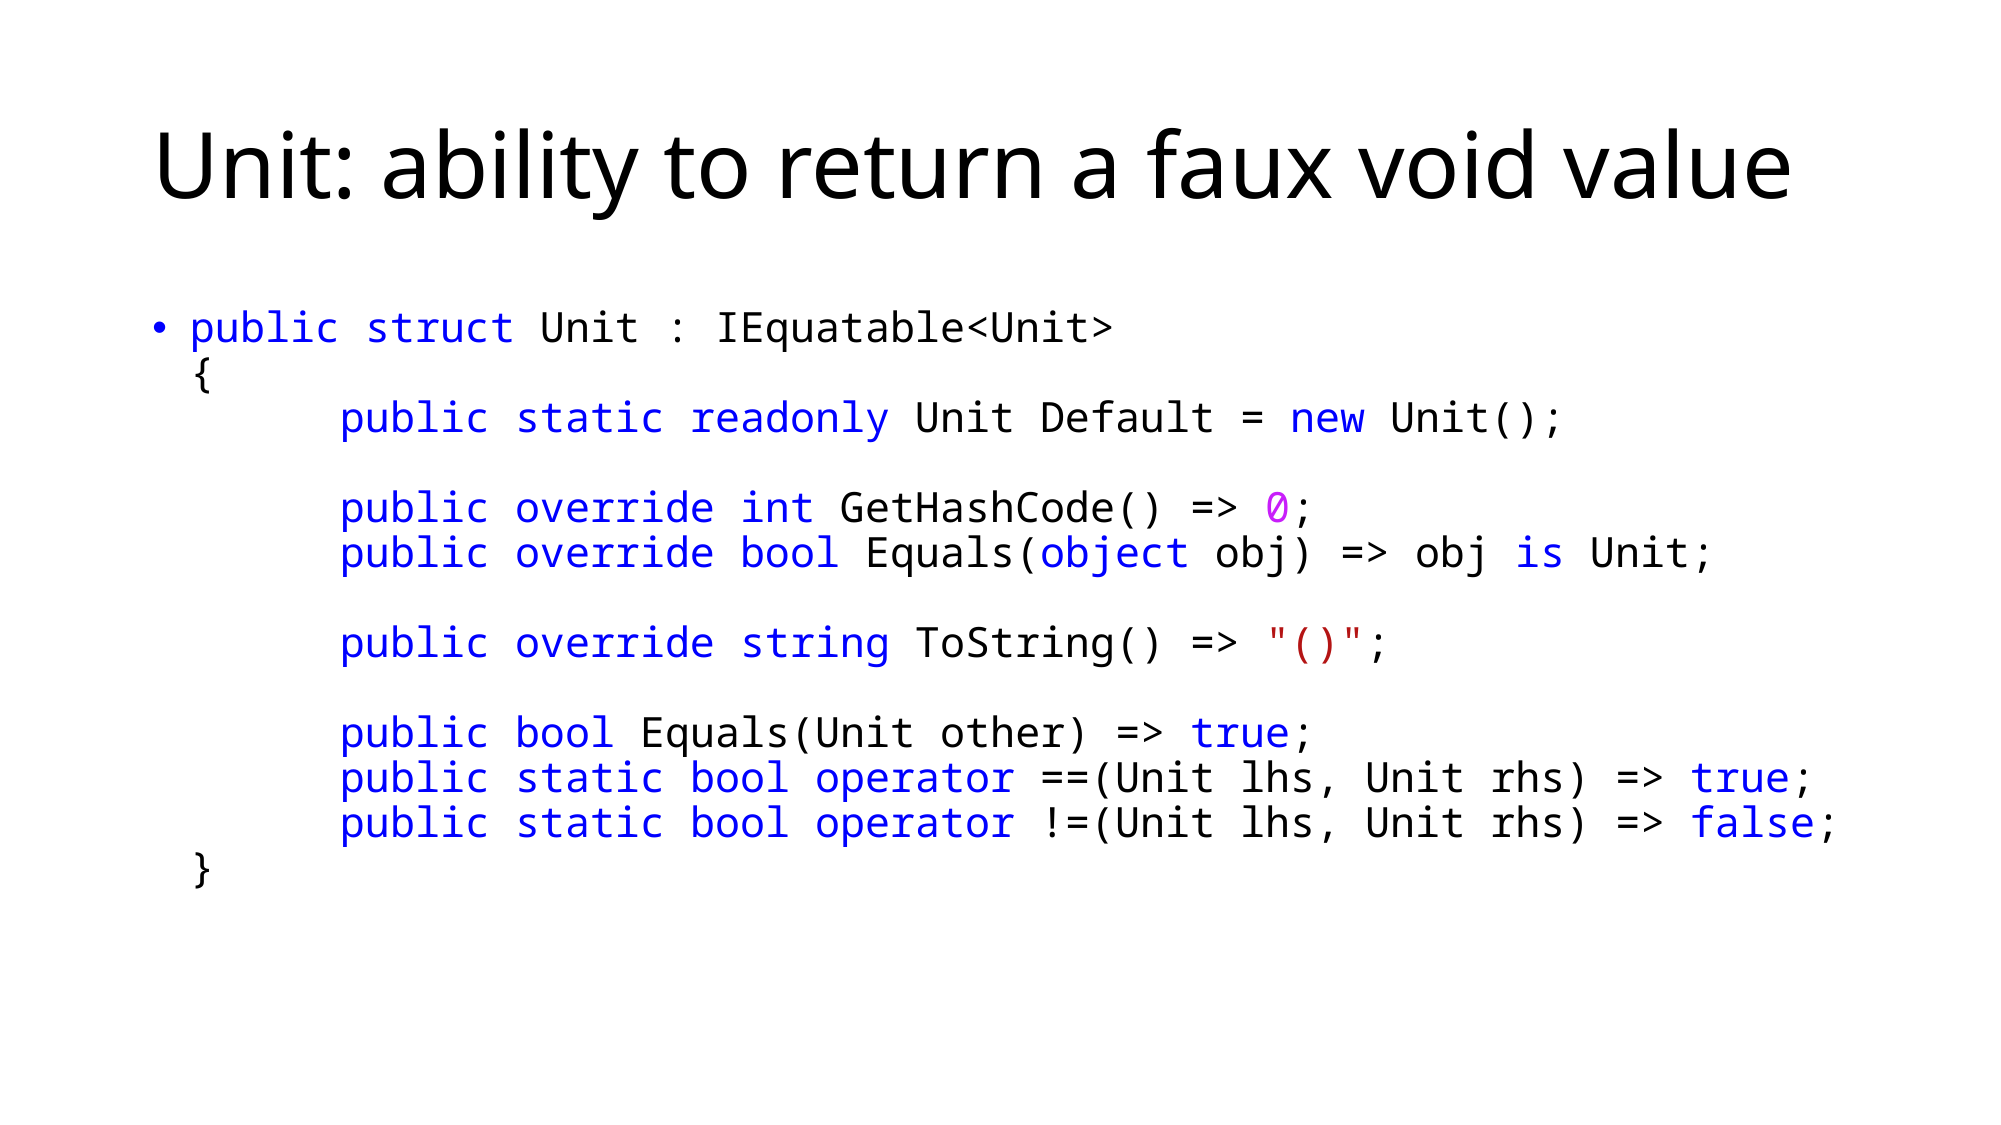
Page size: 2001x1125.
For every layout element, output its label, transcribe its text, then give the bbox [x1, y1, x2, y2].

title Unit: ability to return a faux void value [137, 59, 1863, 278]
list public struct Unit : IEquatable<Unit> { public static readonly Unit Default = new Unit(); public override int GetHashCode() => 0; public override bool Equals(object obj) => obj is Unit; public override string ToString() => "()"; public bool Equals(Unit other) => true; public static bool operator ==(Unit lhs, Unit rhs) => true; public static bool operator !=(Unit lhs, Unit rhs) => false; } [137, 299, 1863, 1014]
